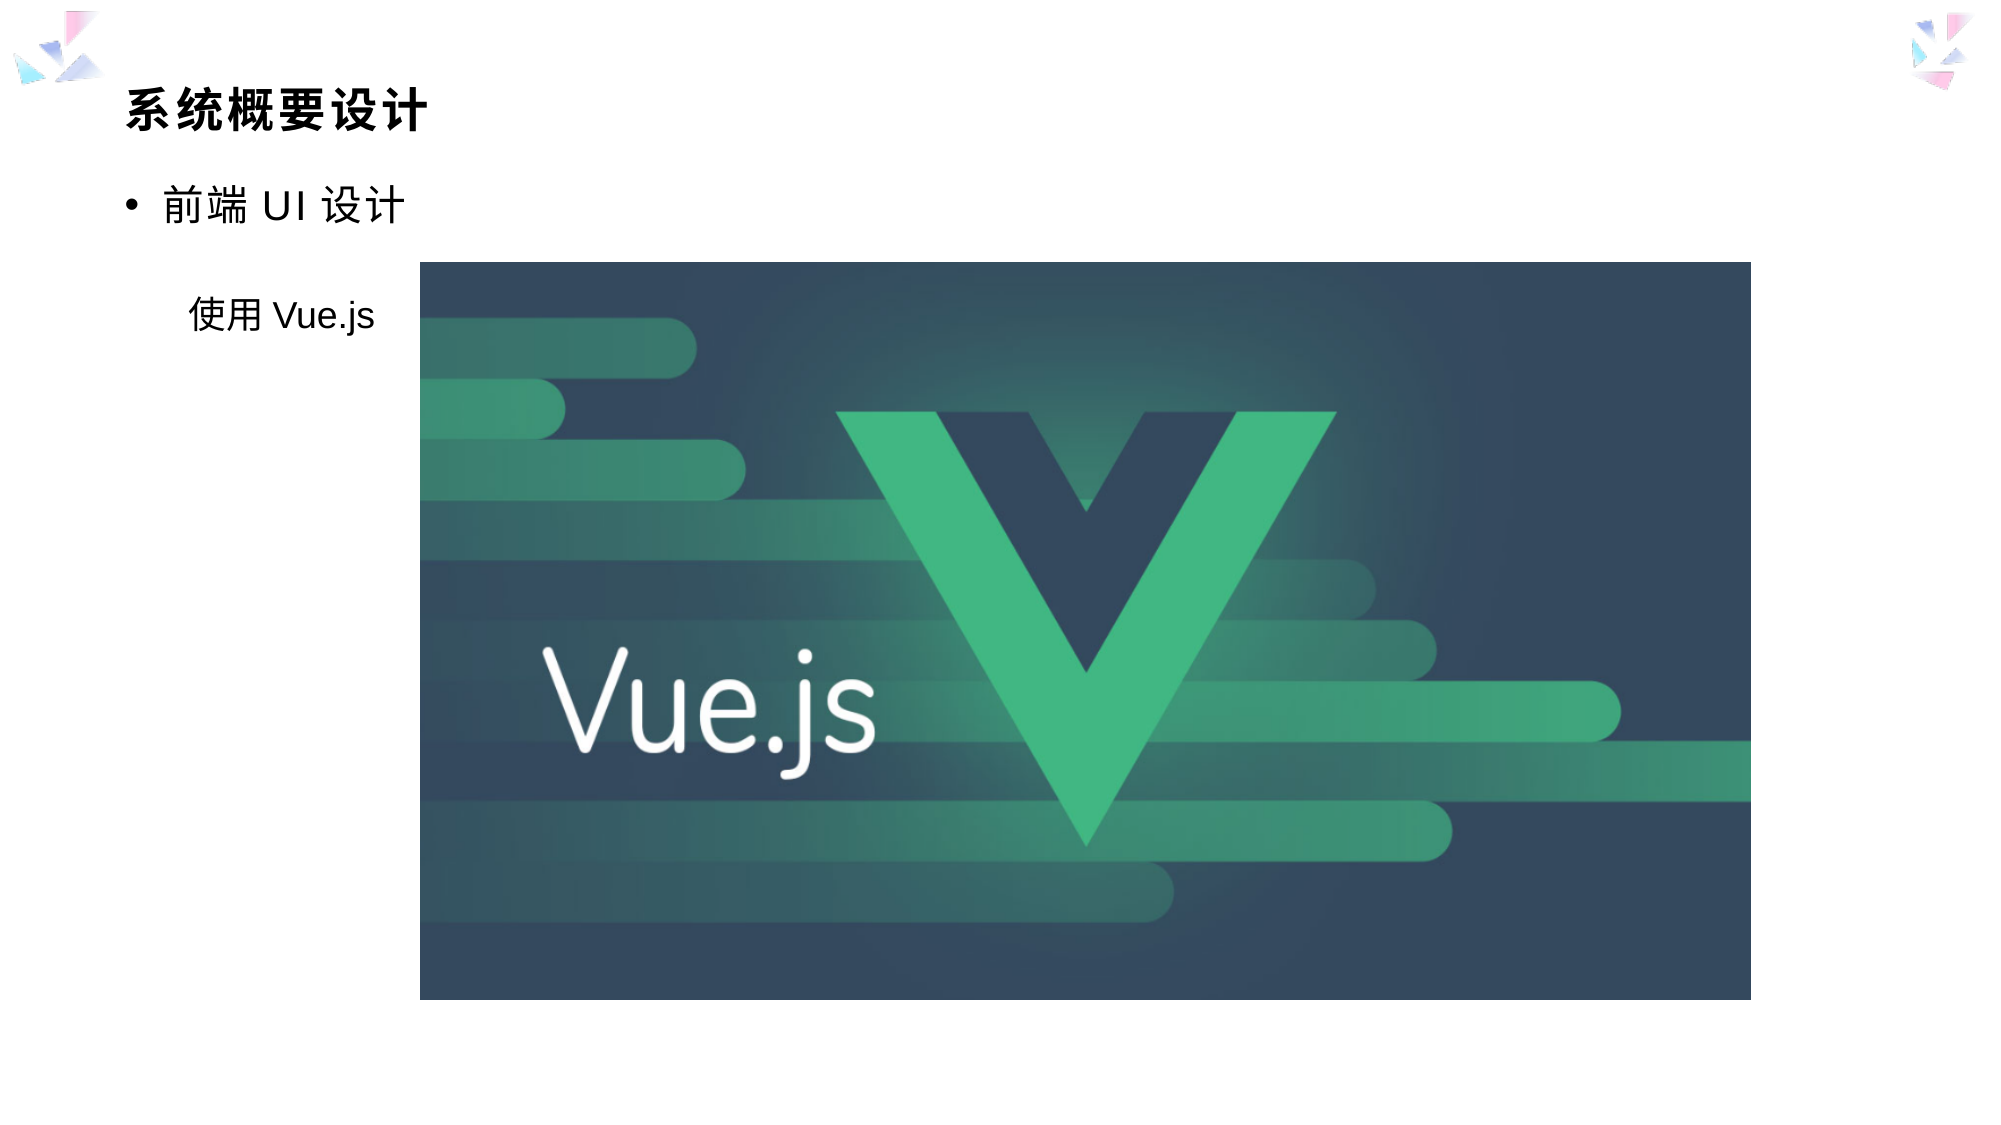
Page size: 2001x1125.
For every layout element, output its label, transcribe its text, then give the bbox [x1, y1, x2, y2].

picture [0, 0, 119, 112]
title 系统概要设计 [109, 72, 1891, 146]
list 前端UI设计 [109, 156, 455, 248]
text_box 使用Vue.js [173, 284, 390, 344]
picture [420, 262, 1751, 1000]
picture [1881, 0, 2000, 101]
